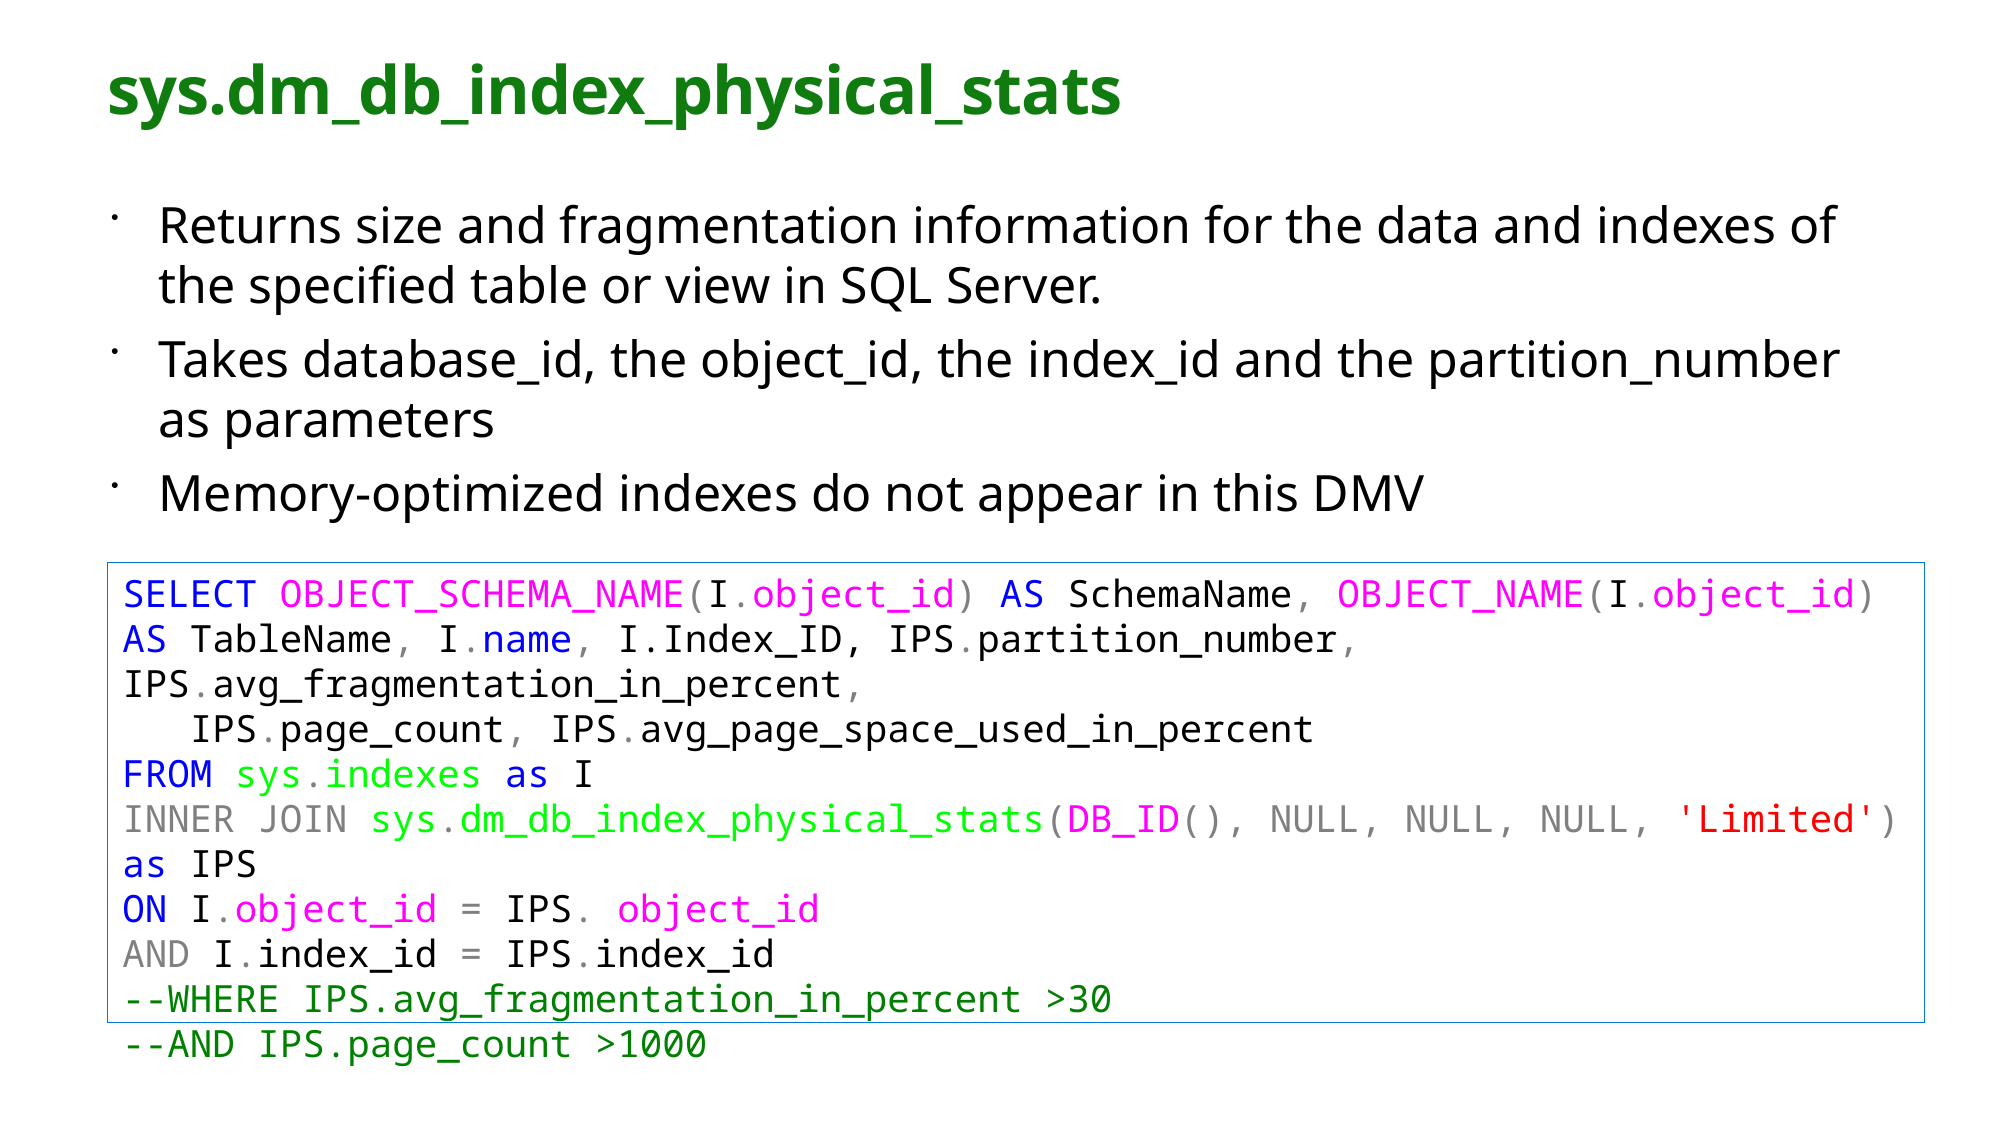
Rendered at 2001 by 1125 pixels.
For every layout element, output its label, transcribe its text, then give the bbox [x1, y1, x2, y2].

text_box SELECT OBJECT_SCHEMA_NAME(I.object_id) AS SchemaName, OBJECT_NAME(I.object_id) AS TableName, I.name, I.Index_ID, IPS.partition_number, IPS.avg_fragmentation_in_percent, IPS.page_count, IPS.avg_page_space_used_in_percent FROM sys.indexes as I INNER JOIN sys.dm_db_index_physical_stats(DB_ID(), NULL, NULL, NULL, 'Limited') as IPS ON I.object_id = IPS. object_id AND I.index_id = IPS.index_id --WHERE IPS.avg_fragmentation_in_percent >30 --AND IPS.page_count >1000 [107, 562, 1925, 1023]
title sys.dm_db_index_physical_stats [107, 52, 1893, 129]
list Returns size and fragmentation information for the data and indexes of the specified table or view in SQL Server. Takes database_id, the object_id, the index_id and the partition_number as parameters Memory-optimized indexes do not appear in this DMV [107, 193, 1893, 562]
